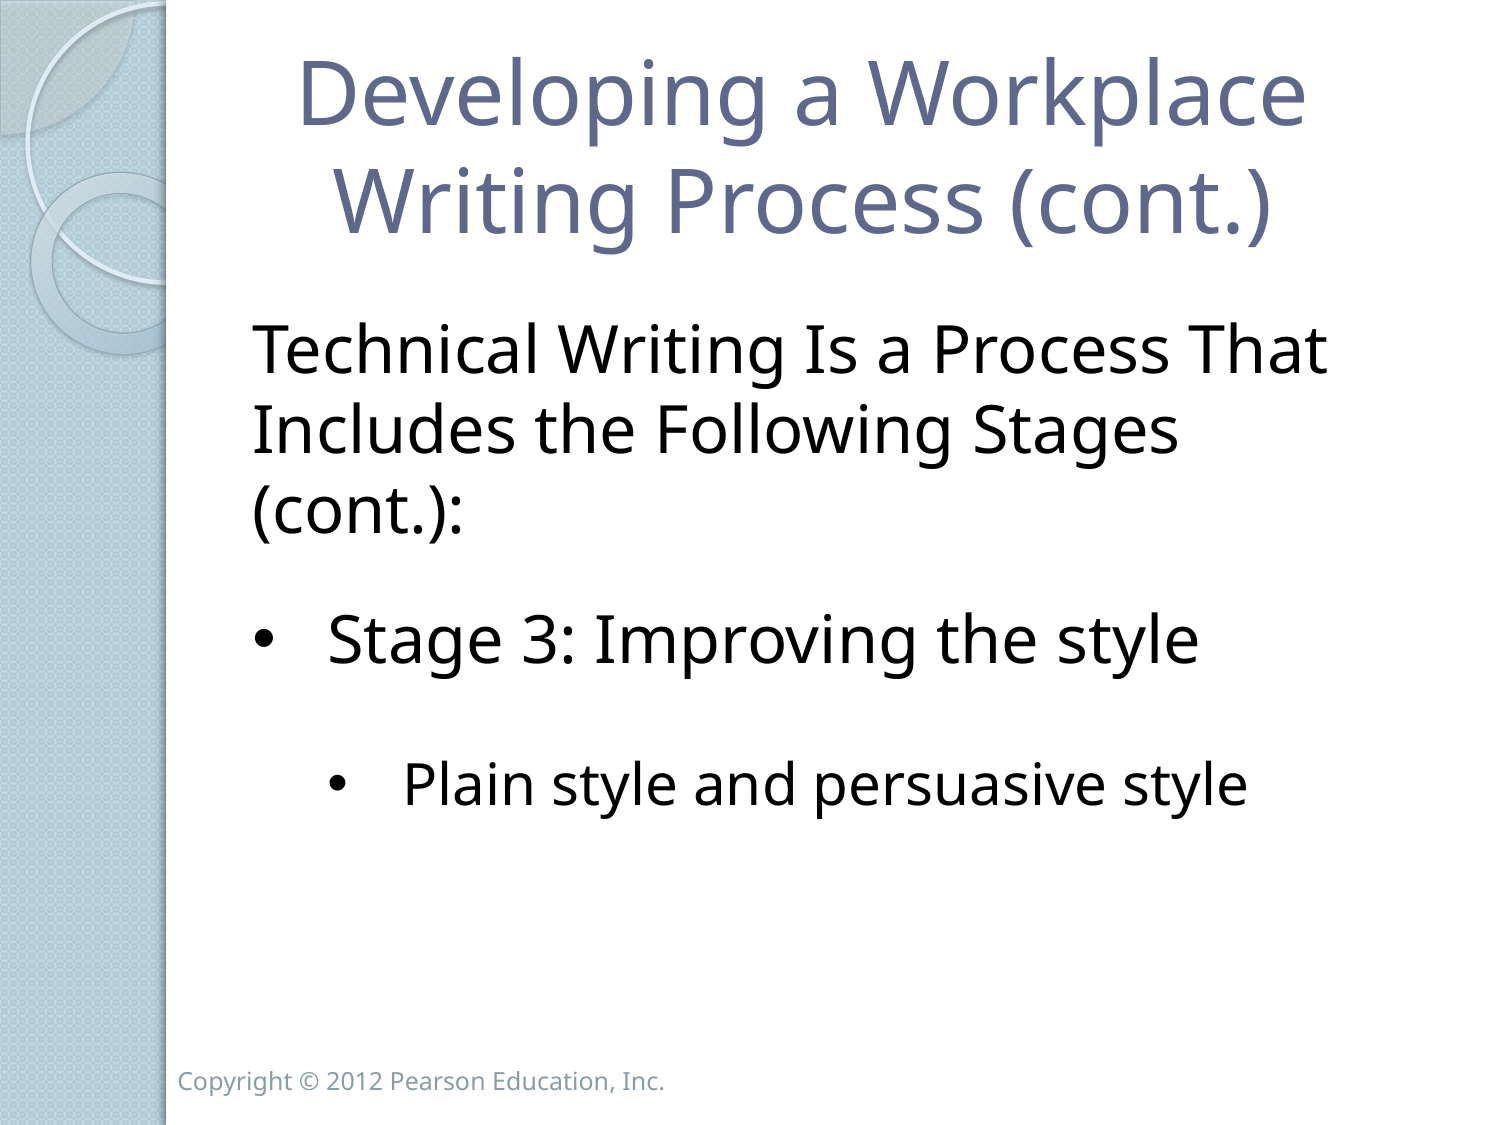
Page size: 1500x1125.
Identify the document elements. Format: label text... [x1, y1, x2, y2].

title Developing a Workplace Writing Process (cont.) [187, 50, 1418, 238]
footer Copyright © 2012 Pearson Education, Inc. [162, 1025, 725, 1104]
text_box Technical Writing Is a Process That Includes the Following Stages (cont.): Stage 3: Improving the style Plain style and persuasive style [237, 299, 1425, 870]
